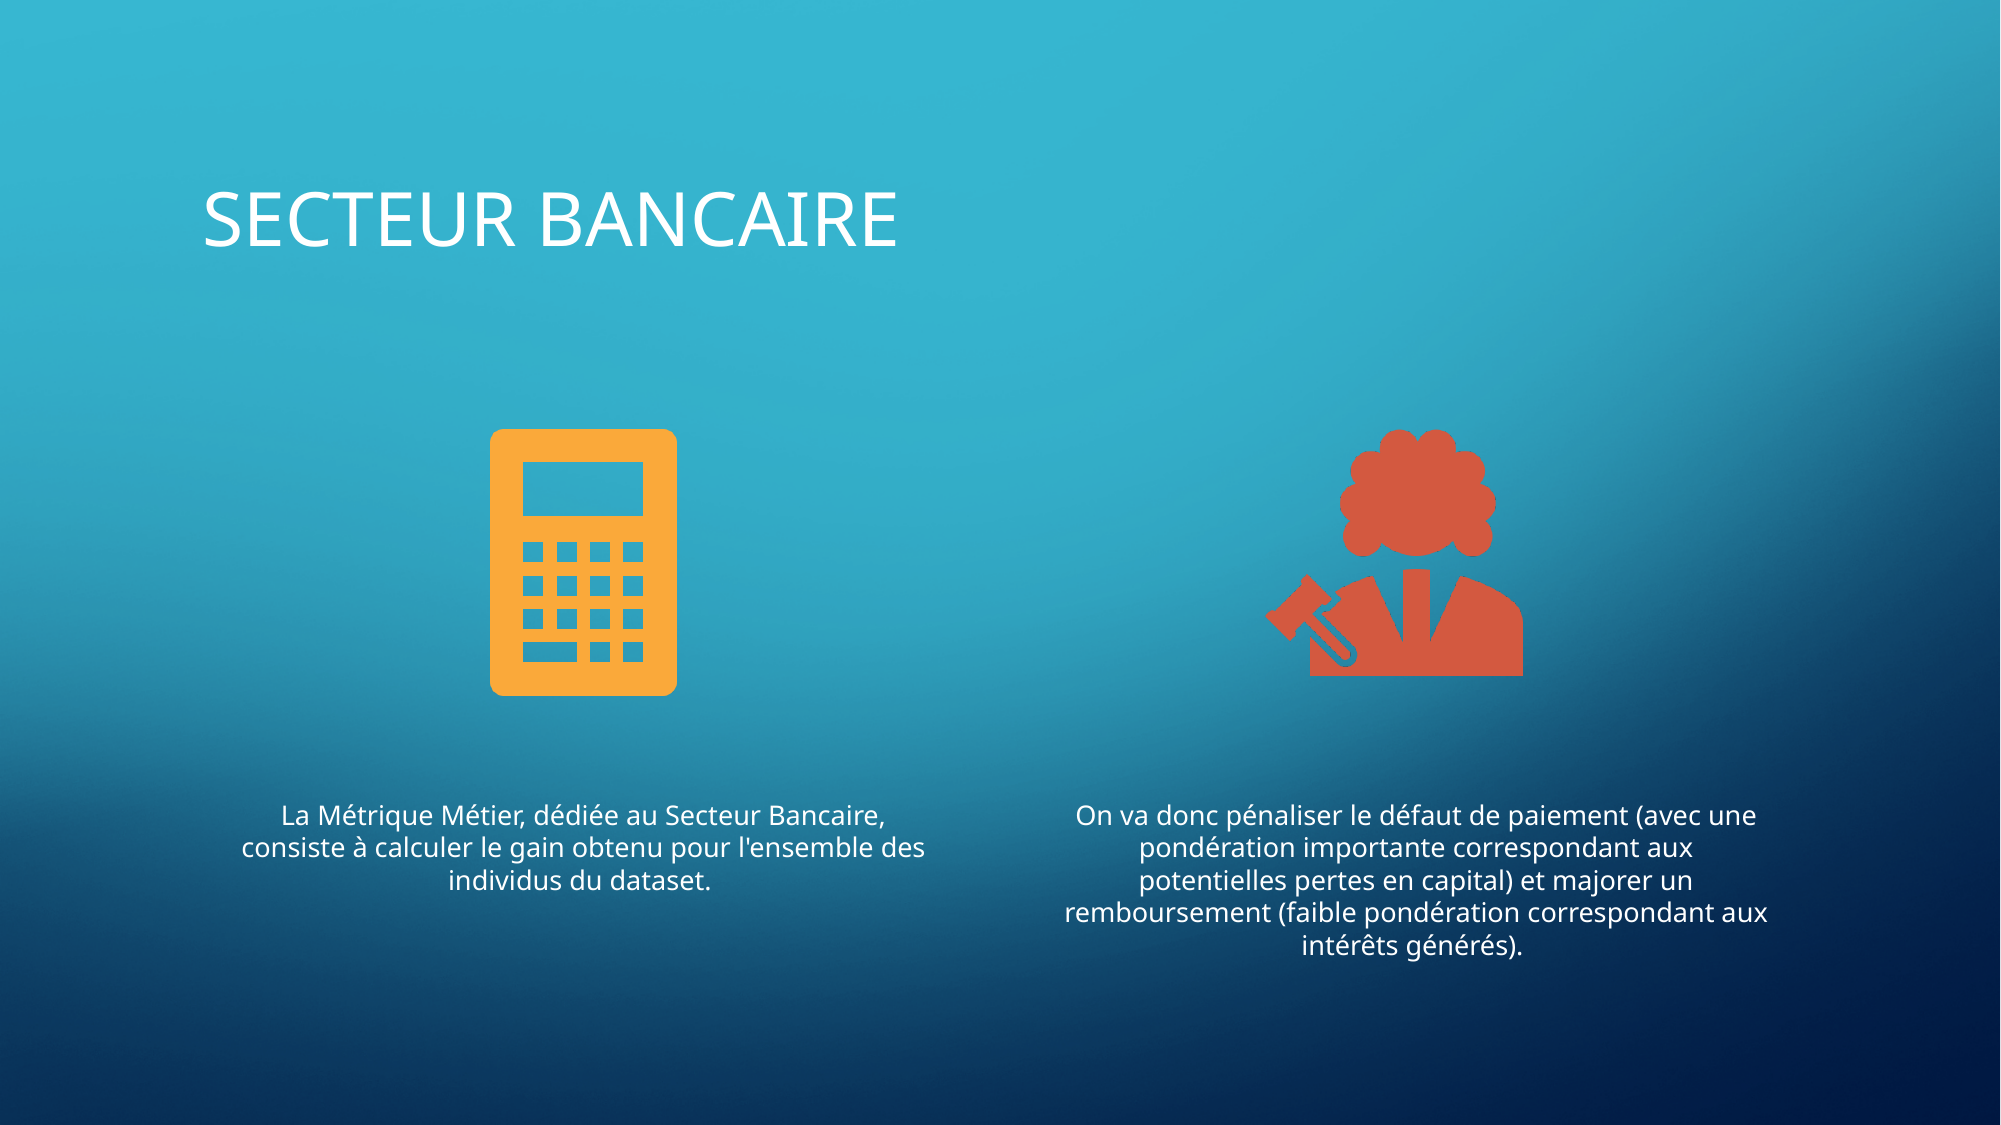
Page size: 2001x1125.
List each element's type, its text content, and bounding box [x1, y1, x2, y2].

text_box [0, 0, 2000, 1125]
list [186, 368, 1813, 951]
title SECTEUR BANCAIRE [187, 101, 1813, 344]
